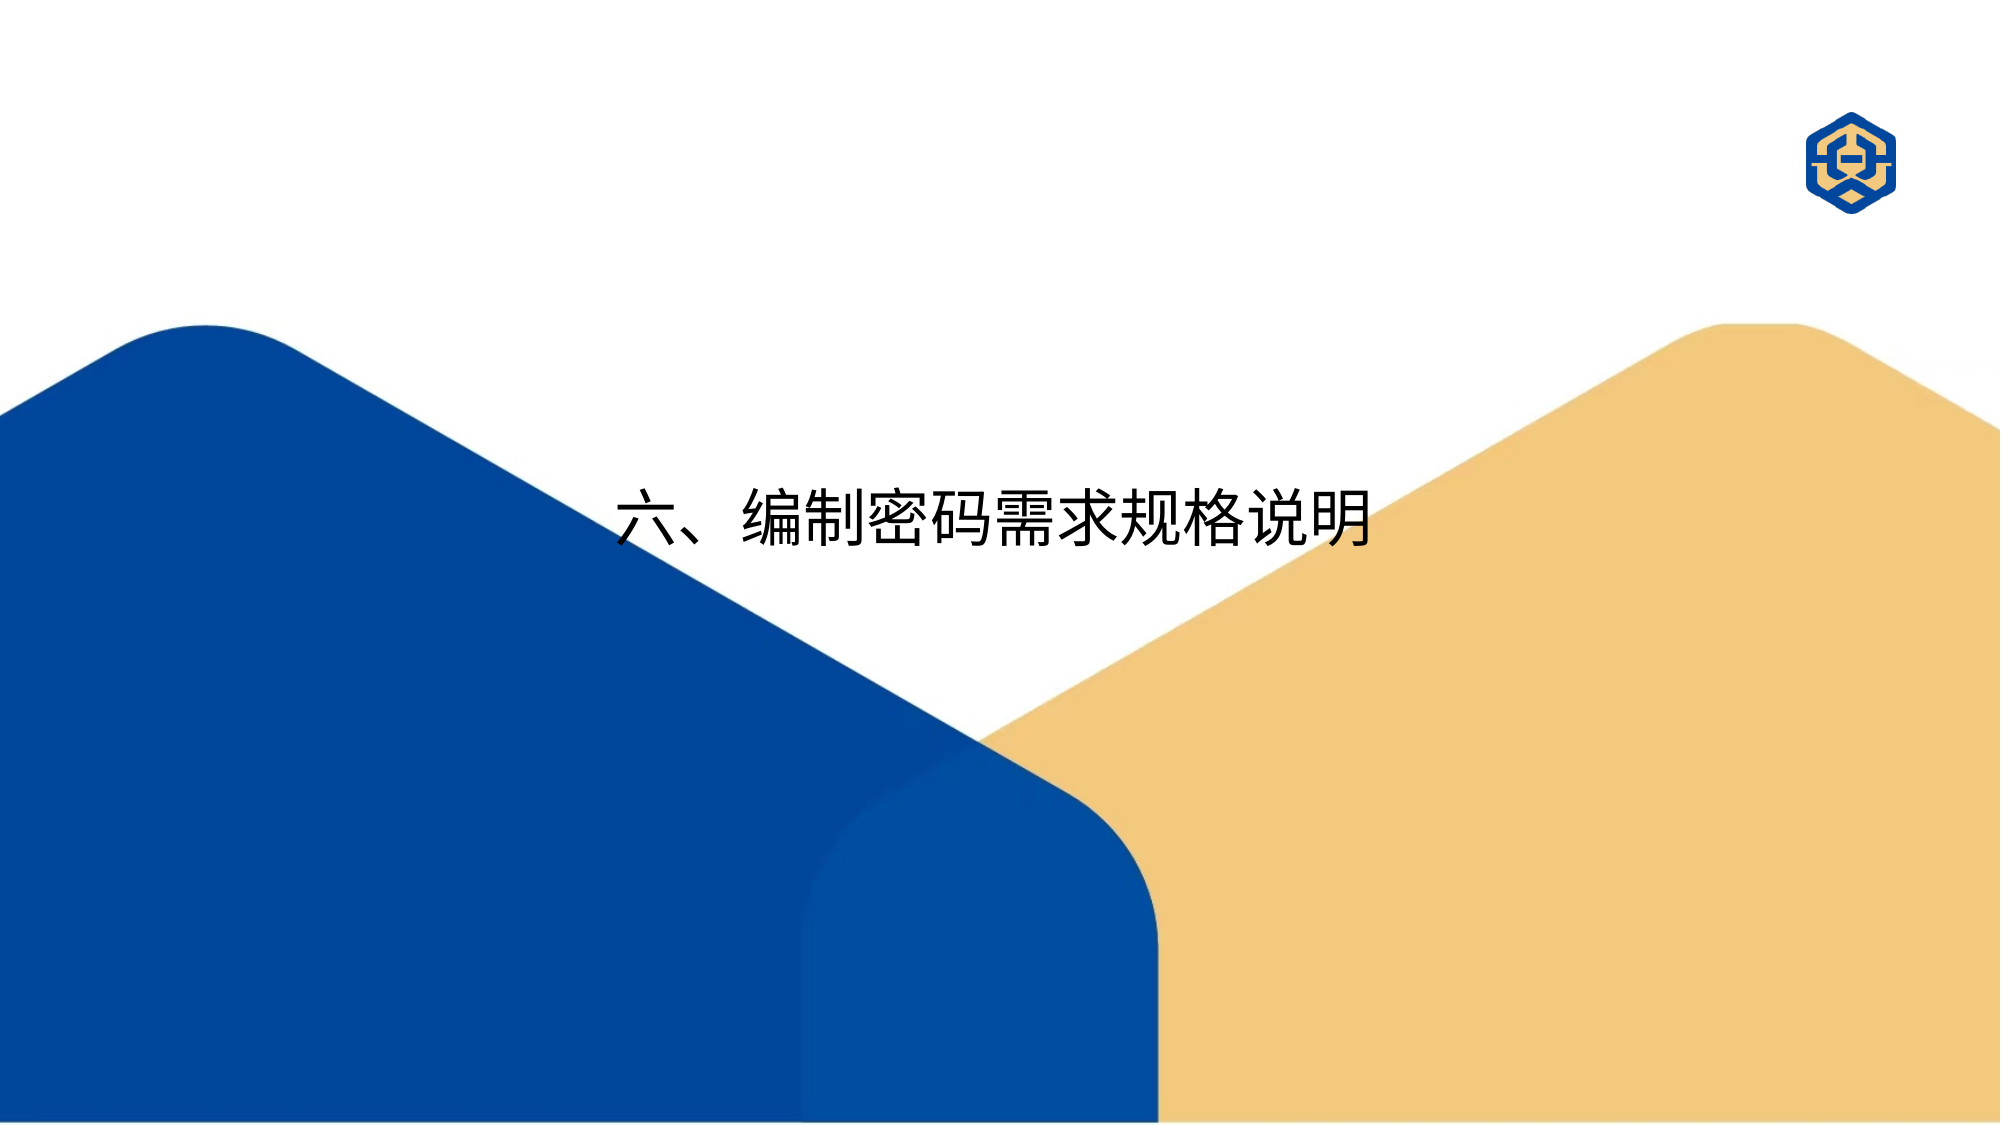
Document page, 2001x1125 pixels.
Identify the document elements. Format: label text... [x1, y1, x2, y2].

title 六、编制密码需求规格说明 [599, 436, 1401, 563]
picture [0, 0, 2000, 1125]
